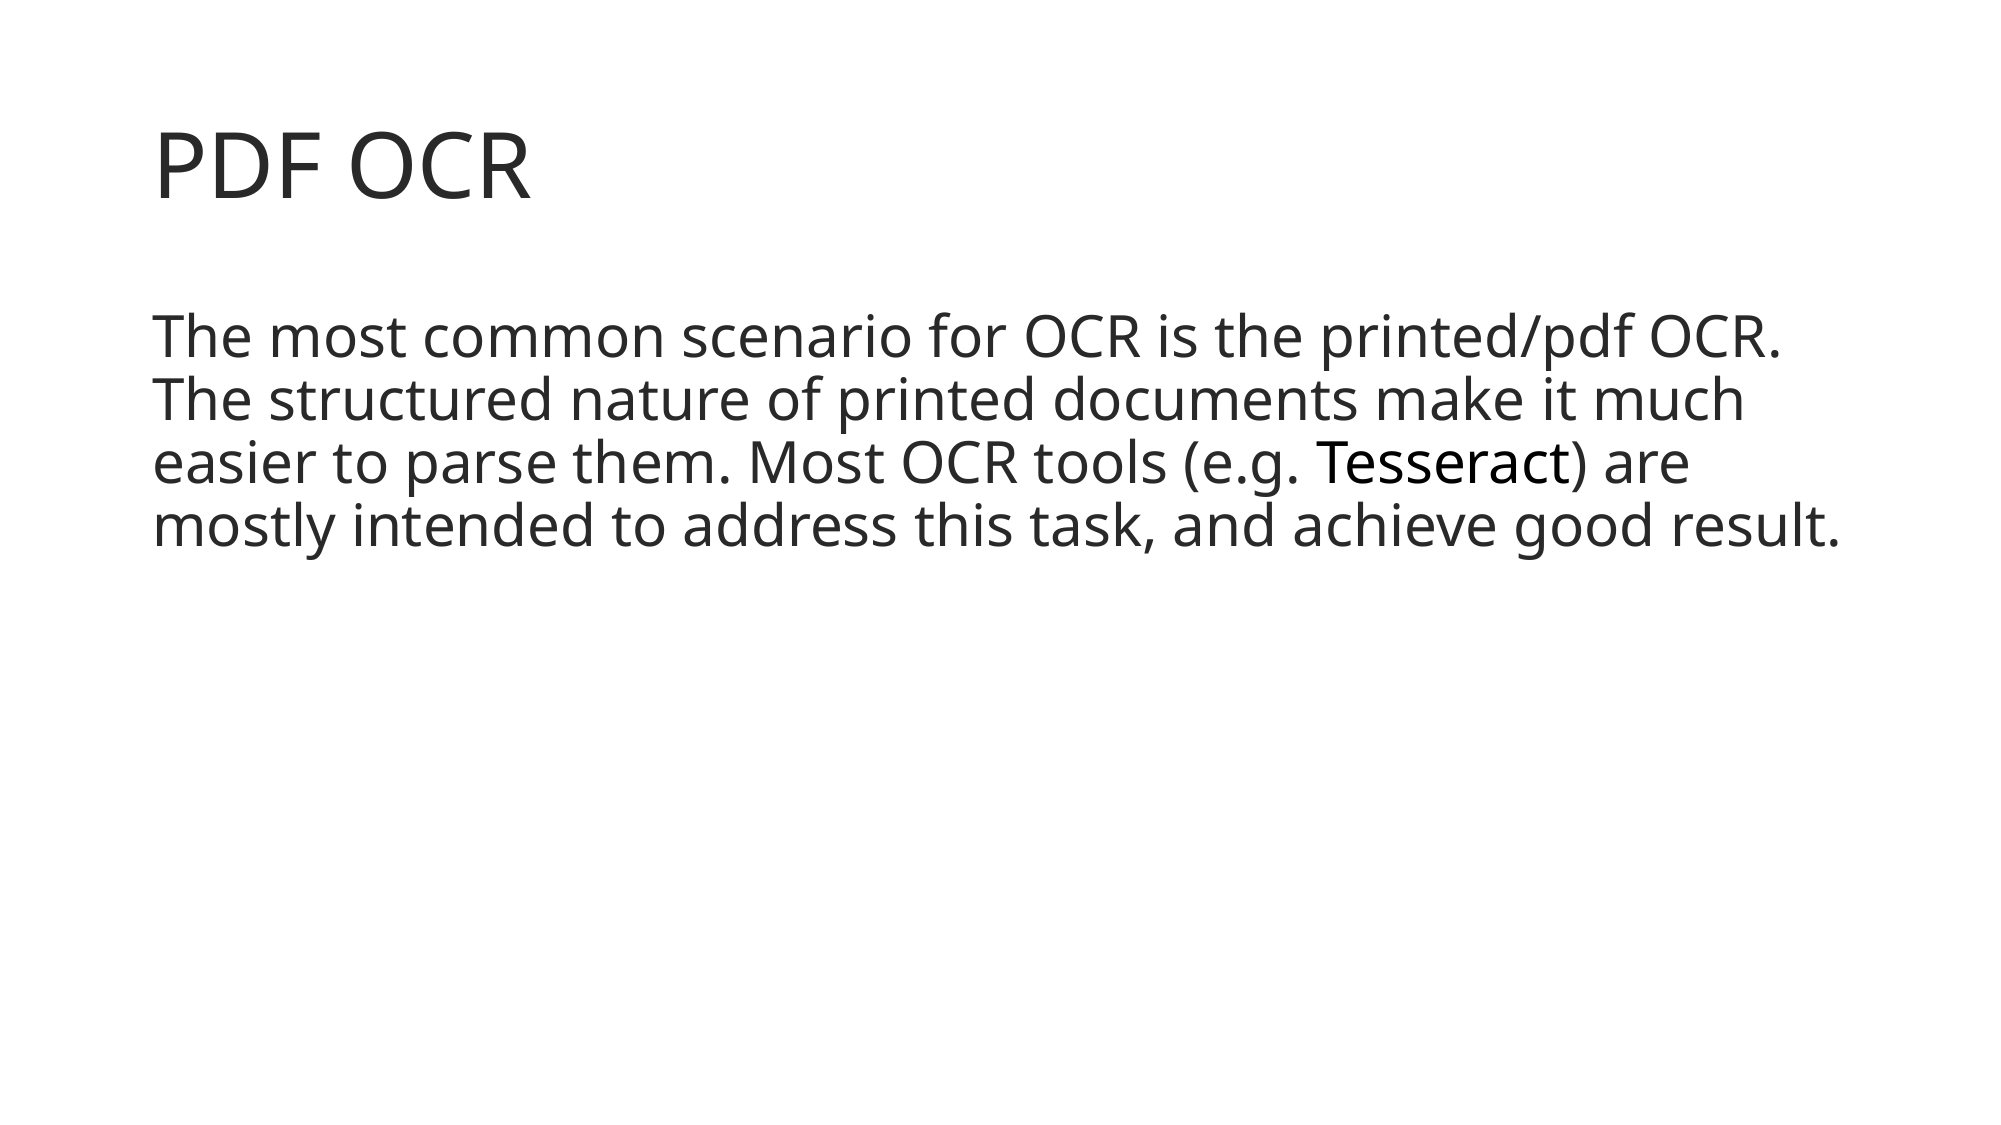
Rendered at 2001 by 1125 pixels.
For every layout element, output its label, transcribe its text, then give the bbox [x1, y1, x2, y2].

list The most common scenario for OCR is the printed/pdf OCR. The structured nature of printed documents make it much easier to parse them. Most OCR tools (e.g. Tesseract) are mostly intended to address this task, and achieve good result. [137, 299, 1863, 1014]
title PDF OCR [137, 59, 1863, 278]
